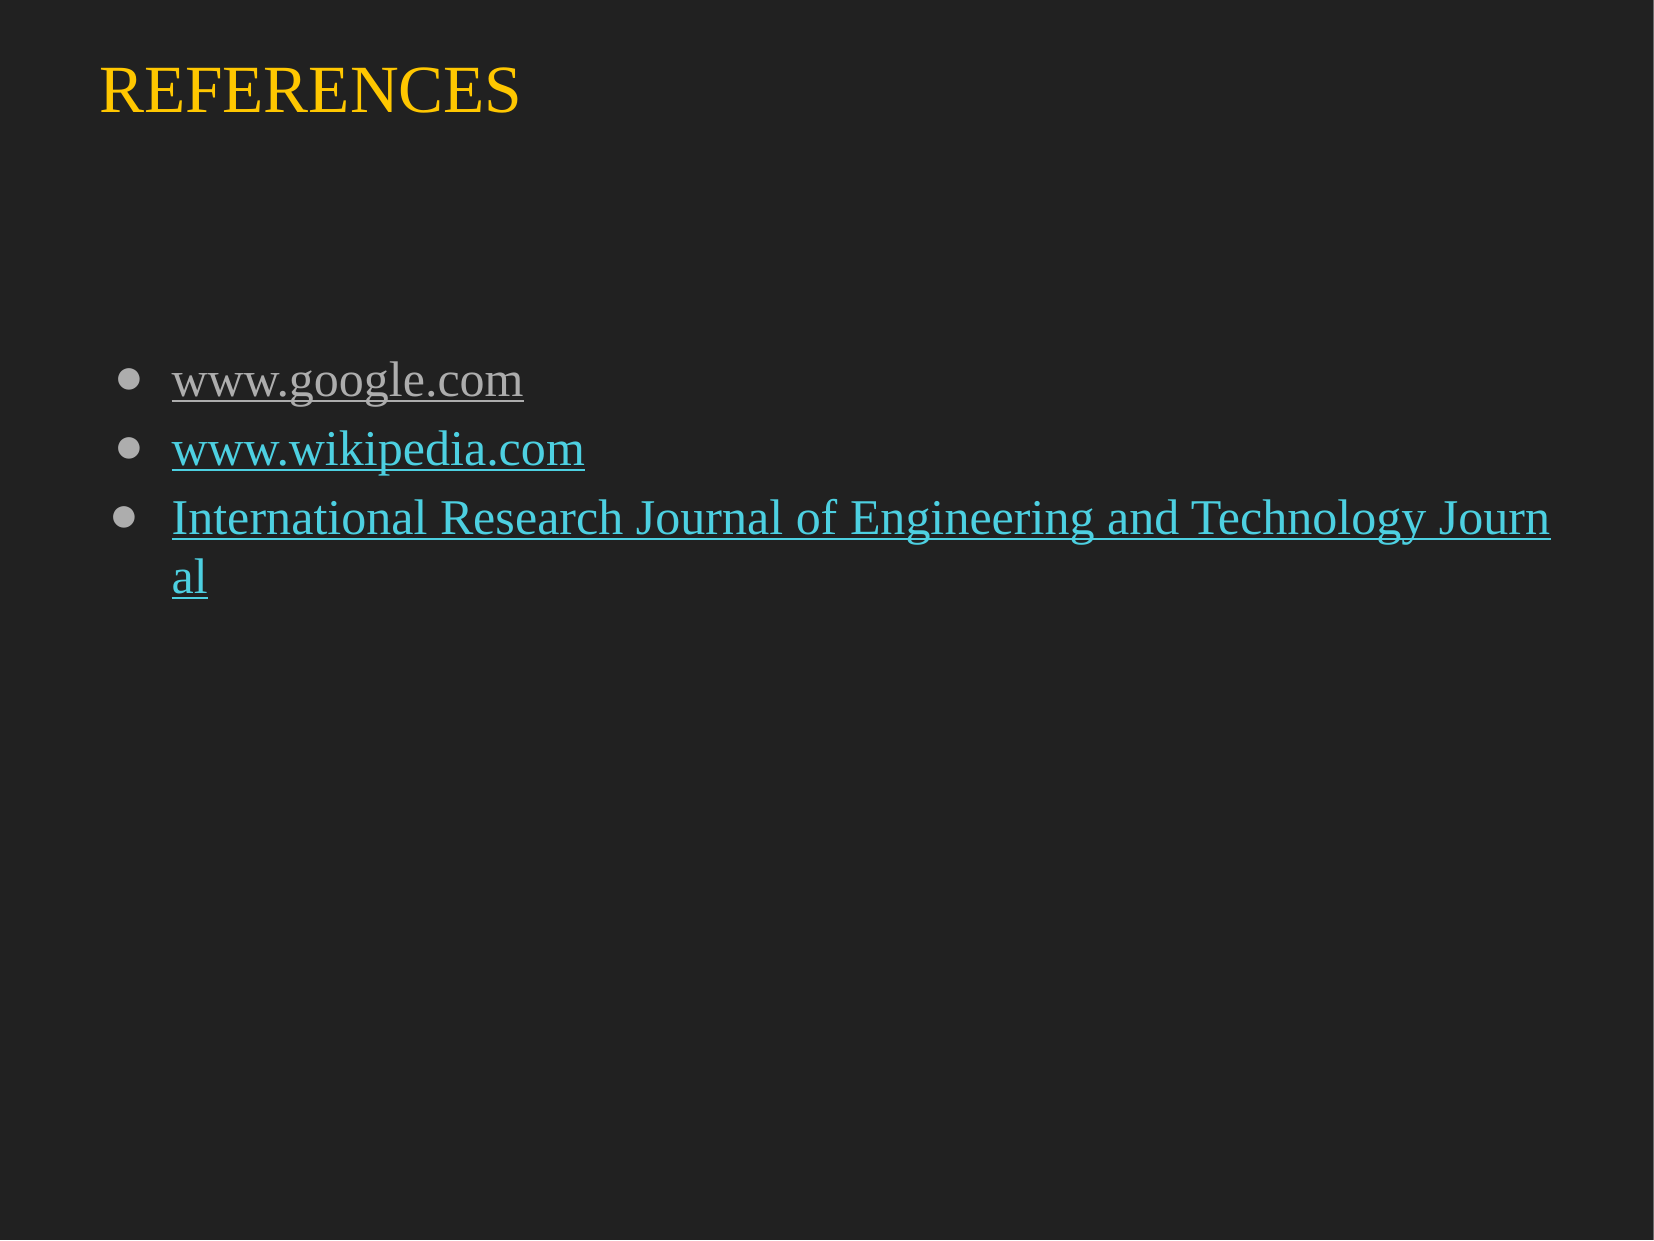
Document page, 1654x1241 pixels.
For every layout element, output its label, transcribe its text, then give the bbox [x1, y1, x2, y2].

title REFERENCES [82, 28, 1571, 255]
list www.google.com www.wikipedia.com International Research Journal of Engineering and Technology Journal [82, 321, 1572, 1158]
